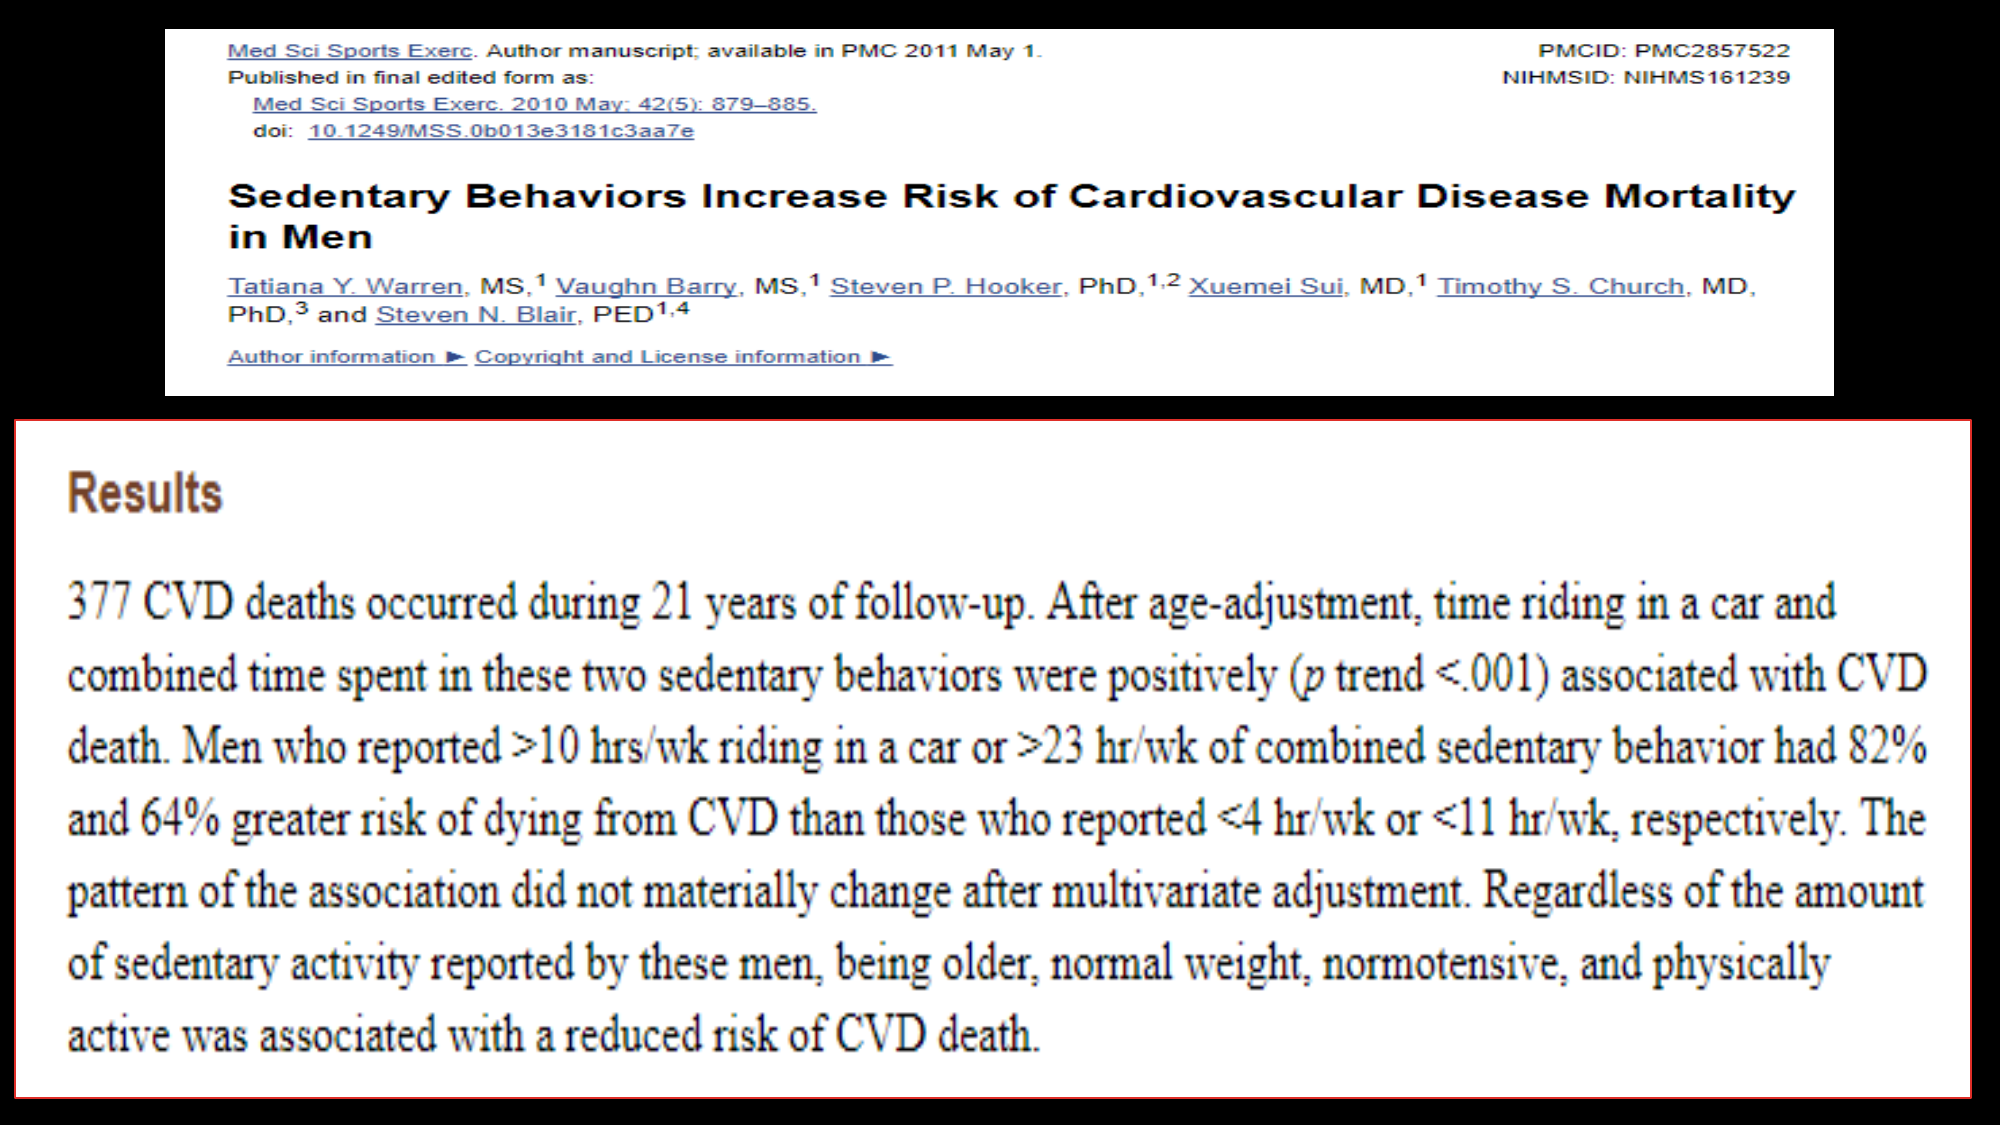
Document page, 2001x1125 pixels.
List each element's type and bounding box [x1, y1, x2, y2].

list [15, 420, 1971, 1098]
picture [165, 29, 1835, 396]
